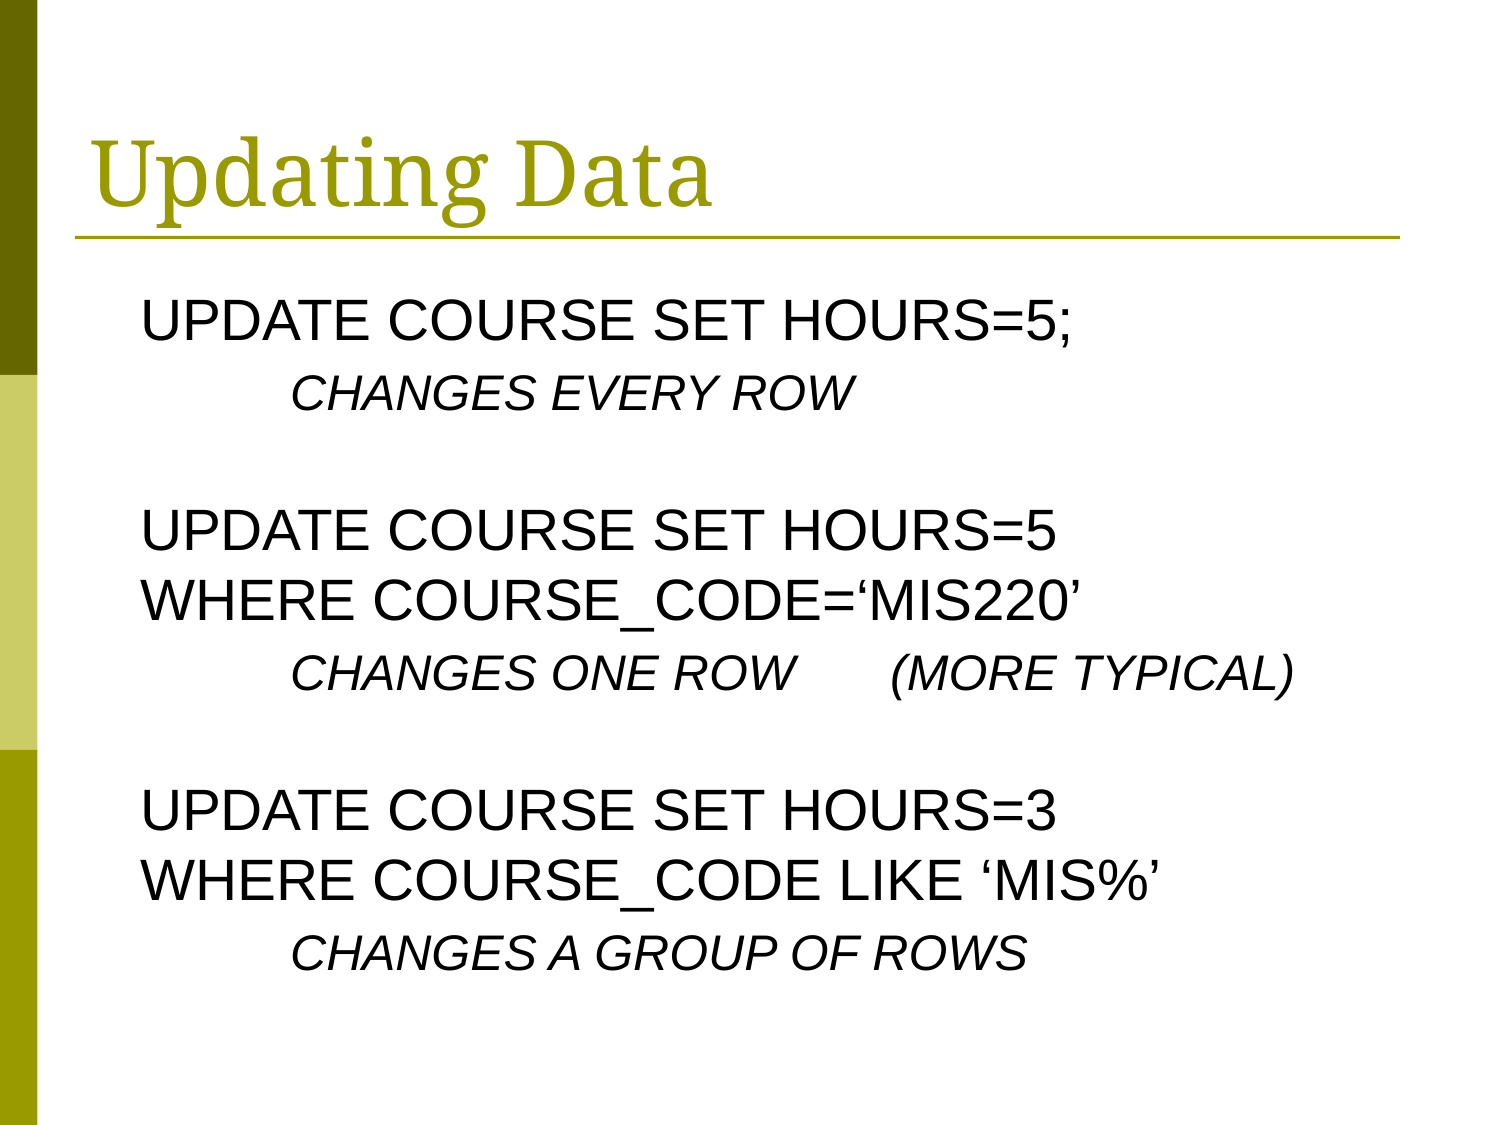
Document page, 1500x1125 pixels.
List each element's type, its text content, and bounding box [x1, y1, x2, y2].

title Updating Data [74, 45, 1426, 233]
text_box UPDATE COURSE SET HOURS=5; CHANGES EVERY ROW UPDATE COURSE SET HOURS=5 WHERE COURSE_CODE=‘MIS220’ CHANGES ONE ROW (MORE TYPICAL) UPDATE COURSE SET HOURS=3 WHERE COURSE_CODE LIKE ‘MIS%’ CHANGES A GROUP OF ROWS [125, 274, 1375, 990]
